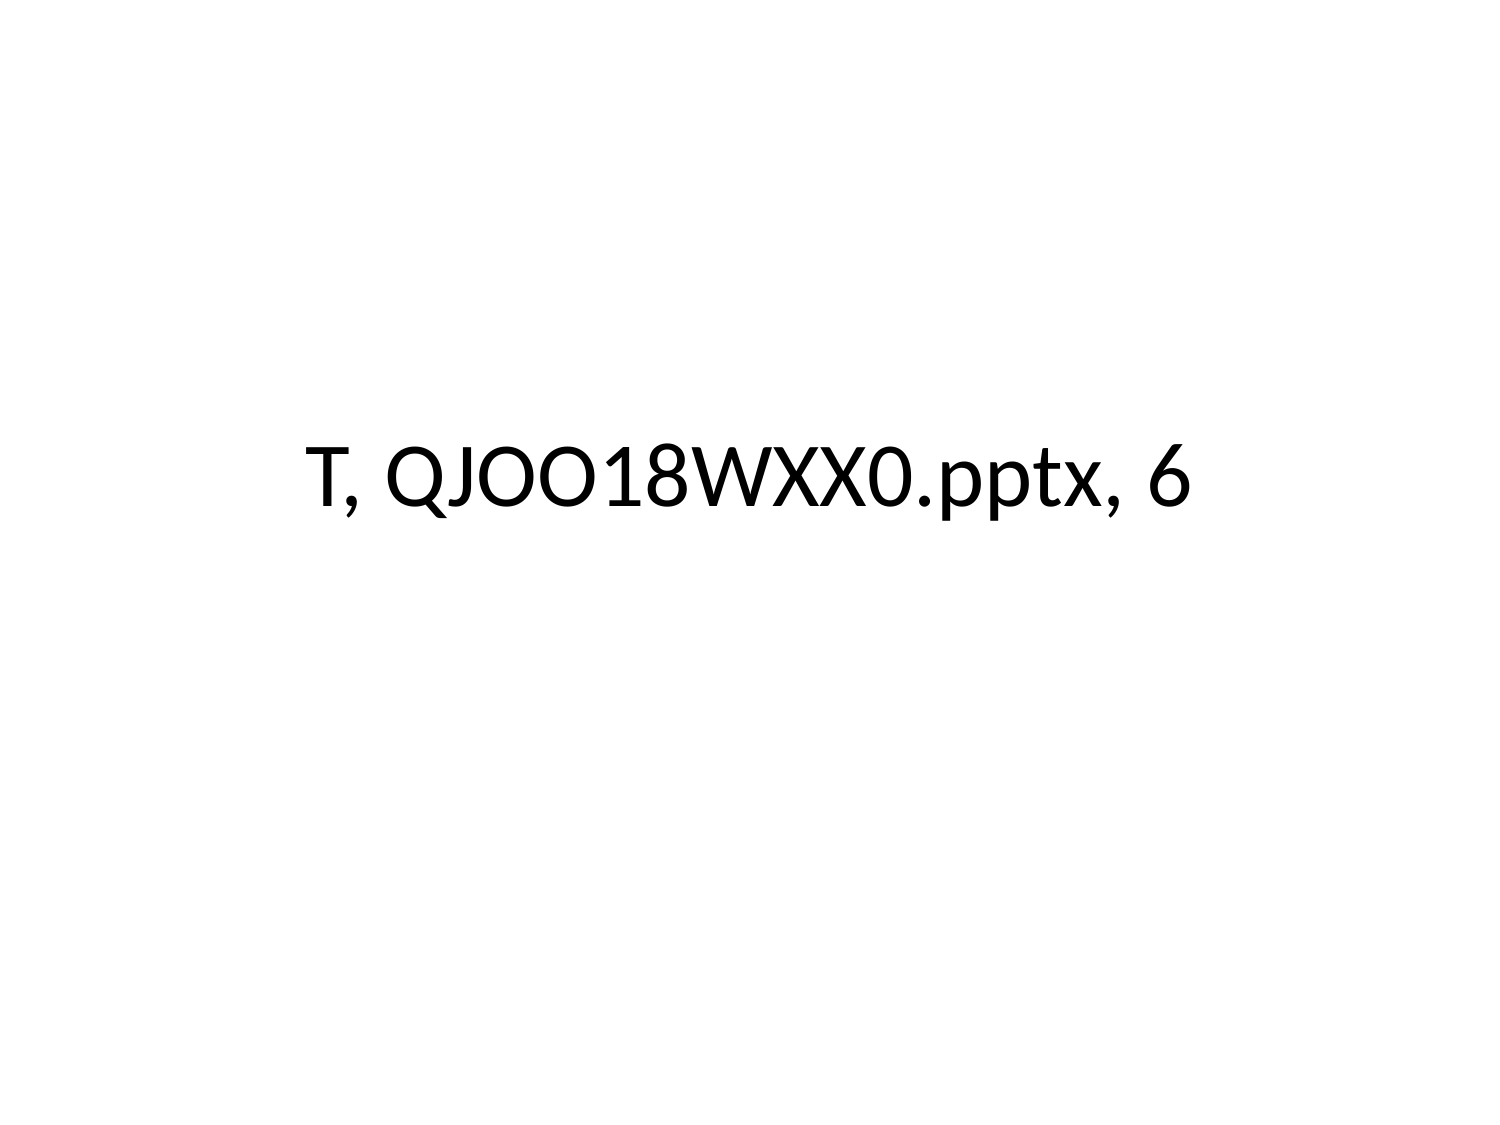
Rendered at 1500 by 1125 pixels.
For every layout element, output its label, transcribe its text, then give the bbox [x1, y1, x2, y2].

title T, QJOO18WXX0.pptx, 6 [112, 349, 1388, 591]
